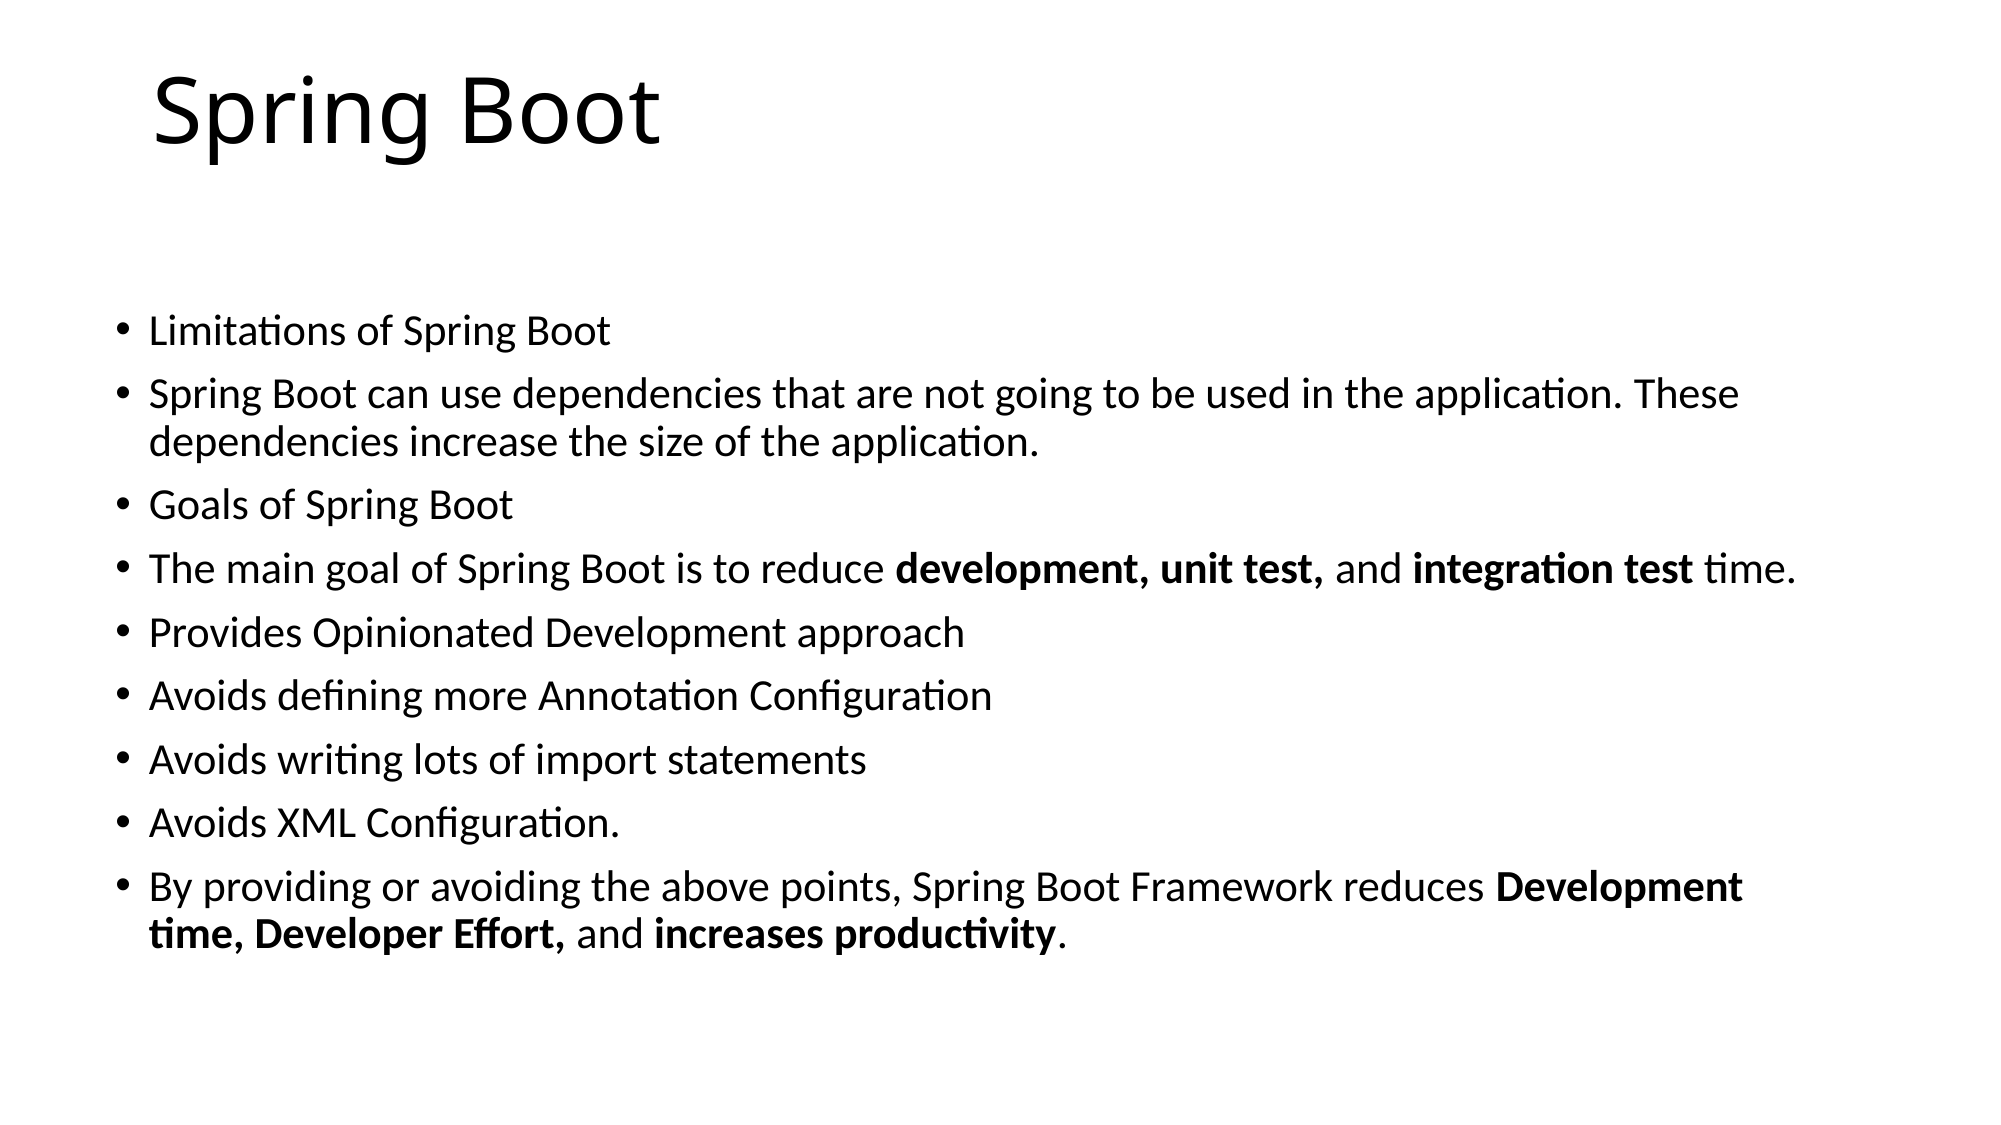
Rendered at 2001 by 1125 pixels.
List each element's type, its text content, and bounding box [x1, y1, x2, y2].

list Limitations of Spring Boot Spring Boot can use dependencies that are not going to be used in the application. These dependencies increase the size of the application. Goals of Spring Boot The main goal of Spring Boot is to reduce development, unit test, and integration test time. Provides Opinionated Development approach Avoids defining more Annotation Configuration Avoids writing lots of import statements Avoids XML Configuration. By providing or avoiding the above points, Spring Boot Framework reduces Development time, Developer Effort, and increases productivity. [100, 299, 1826, 1014]
title Spring Boot [137, 59, 1863, 278]
